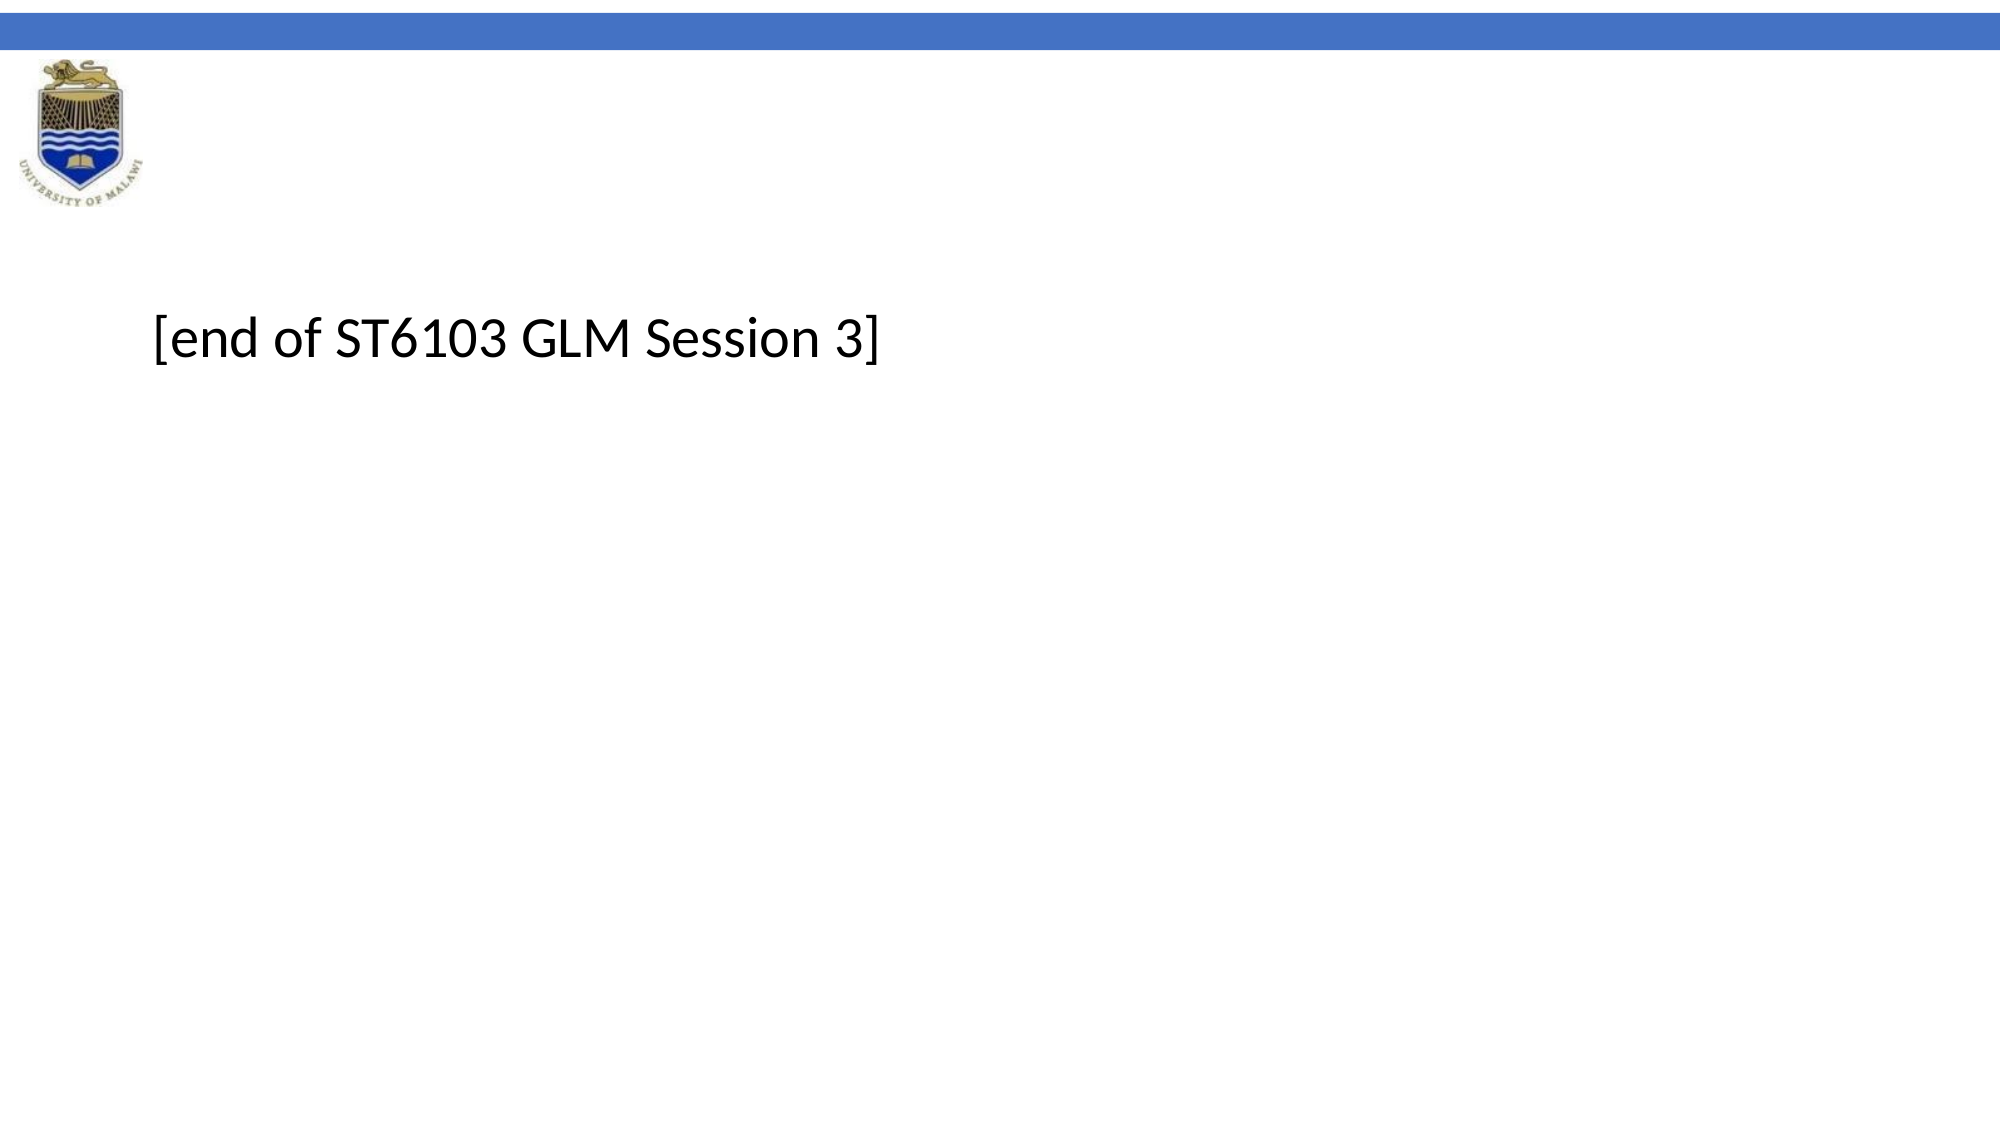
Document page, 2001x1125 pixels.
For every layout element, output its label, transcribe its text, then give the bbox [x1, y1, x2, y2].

picture [19, 59, 143, 207]
list [end of ST6103 GLM Session 3] [137, 299, 1863, 1066]
